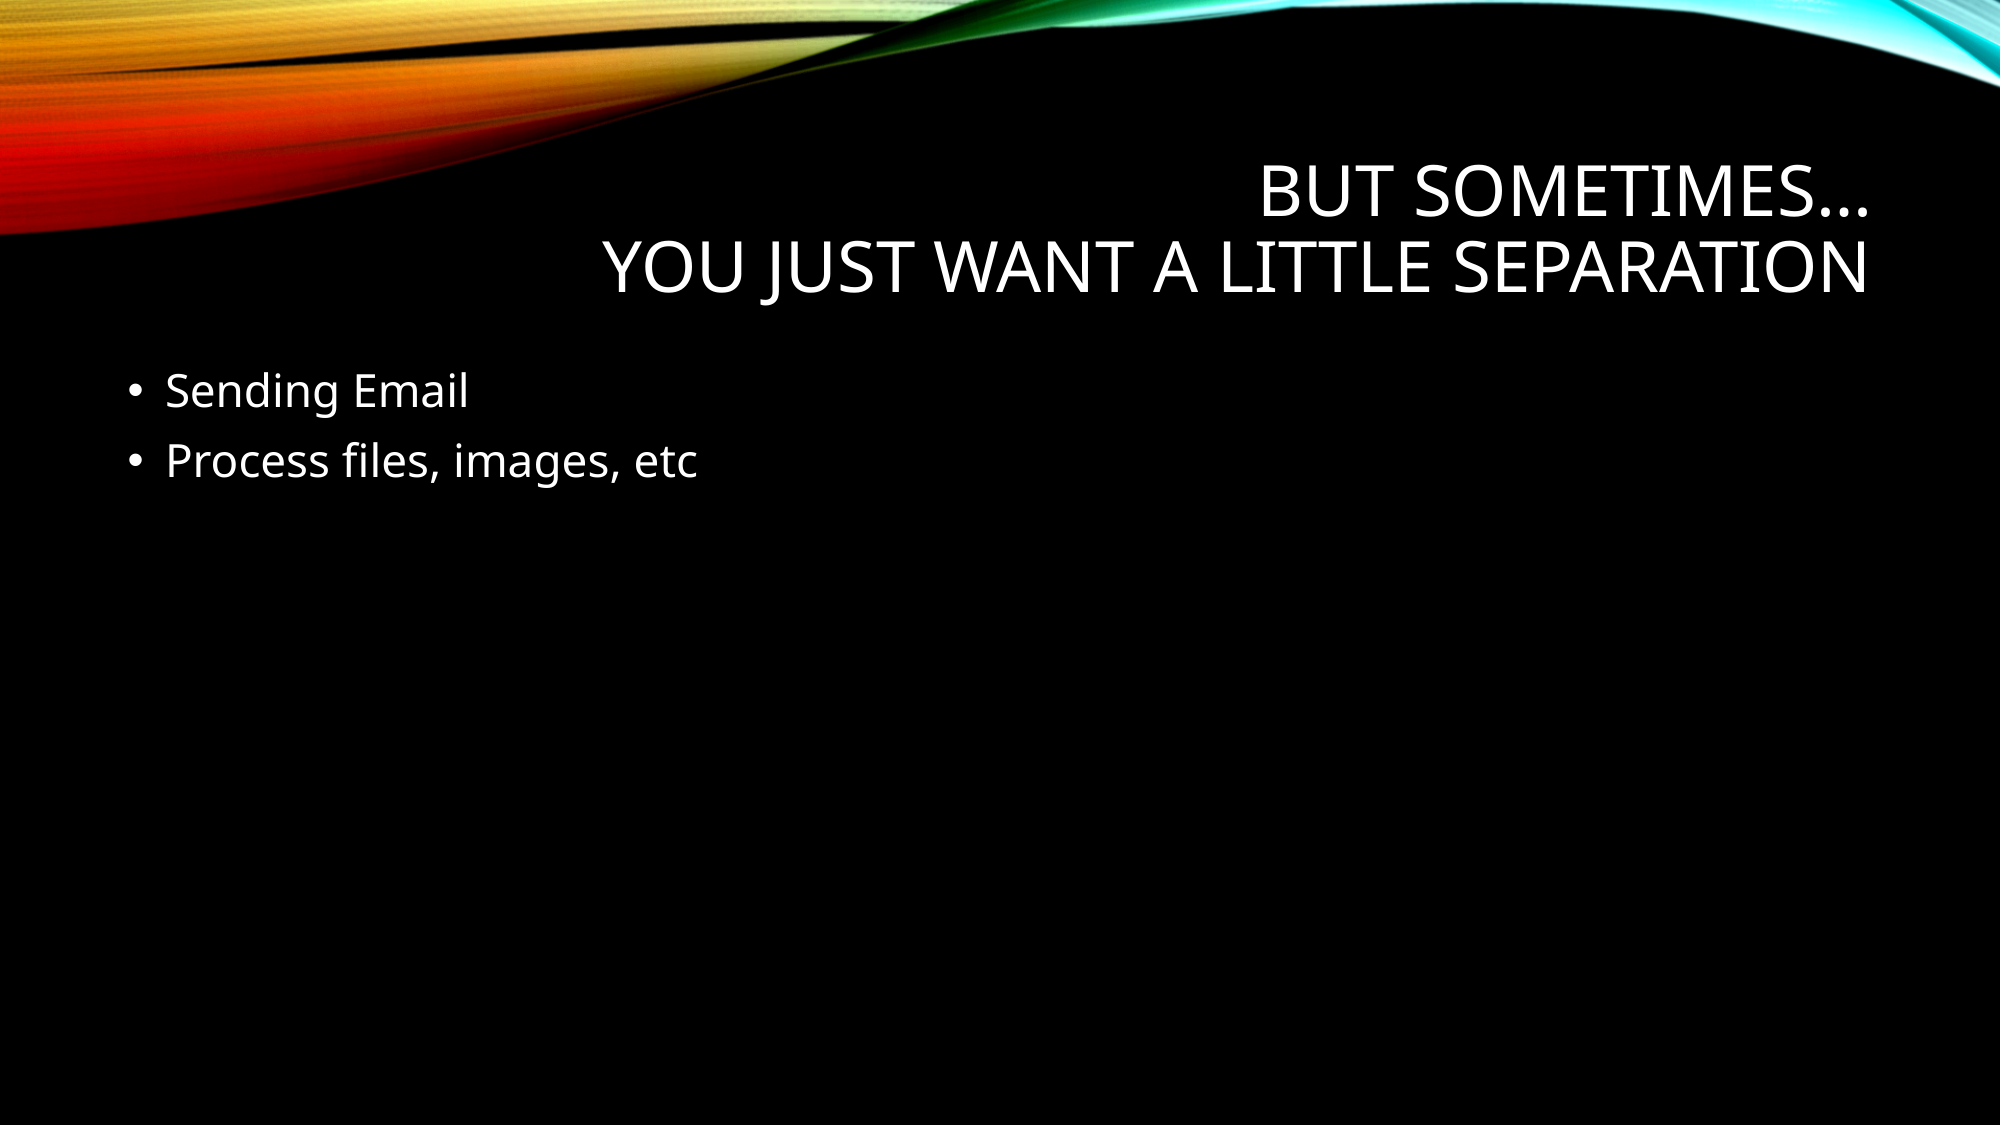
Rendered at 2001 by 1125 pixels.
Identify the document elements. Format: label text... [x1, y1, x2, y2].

list Sending Email Process files, images, etc [112, 360, 1888, 1021]
picture [0, 0, 2000, 237]
title But sometimes… you just want a little separation [474, 125, 1888, 338]
